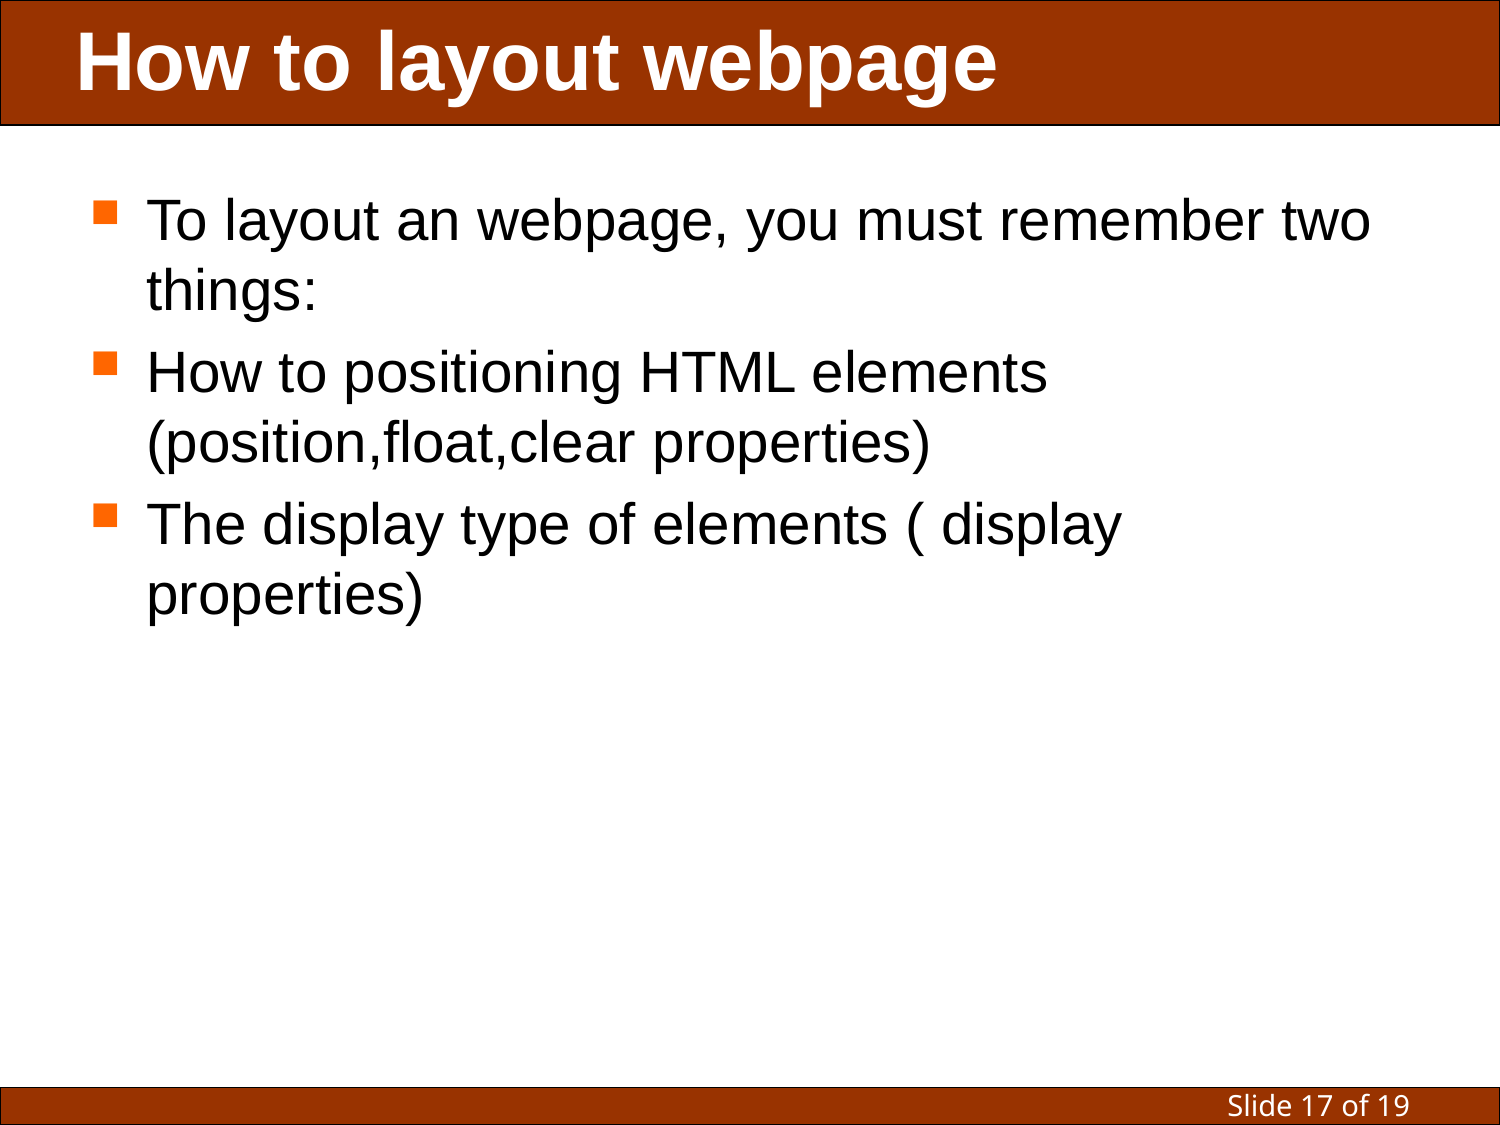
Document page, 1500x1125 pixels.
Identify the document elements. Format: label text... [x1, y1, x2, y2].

footer Slide 17 of 19 [74, 1087, 1426, 1125]
list To layout an webpage, you must remember two things: How to positioning HTML elements (position,float,clear properties) The display type of elements ( display properties) [75, 174, 1425, 1005]
title How to layout webpage [75, 7, 1425, 125]
